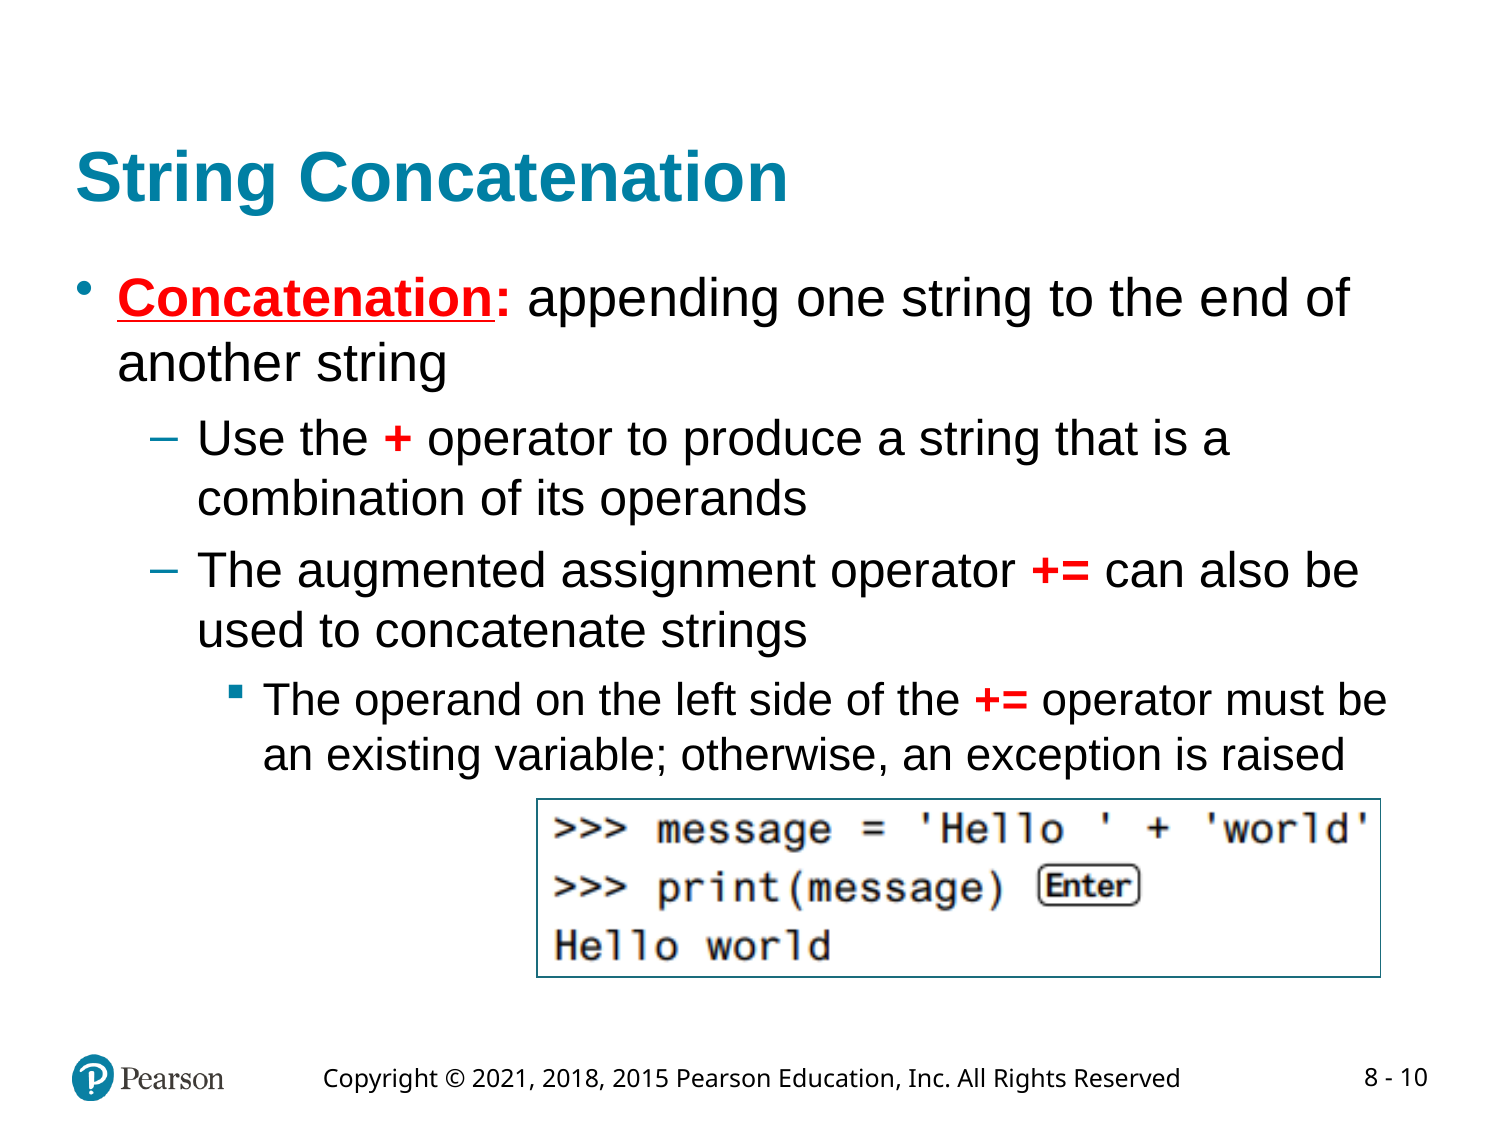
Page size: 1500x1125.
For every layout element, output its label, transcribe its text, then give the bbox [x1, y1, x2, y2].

picture [72, 1087, 83, 1101]
picture [81, 1064, 107, 1089]
title String Concatenation [75, 35, 1425, 216]
picture [72, 1054, 89, 1072]
list Concatenation: appending one string to the end of another string Use the + operator to produce a string that is a combination of its operands The augmented assignment operator += can also be used to concatenate strings The operand on the left side of the += operator must be an existing variable; otherwise, an exception is raised [75, 262, 1425, 1005]
picture [537, 799, 1380, 977]
picture [99, 1054, 224, 1101]
